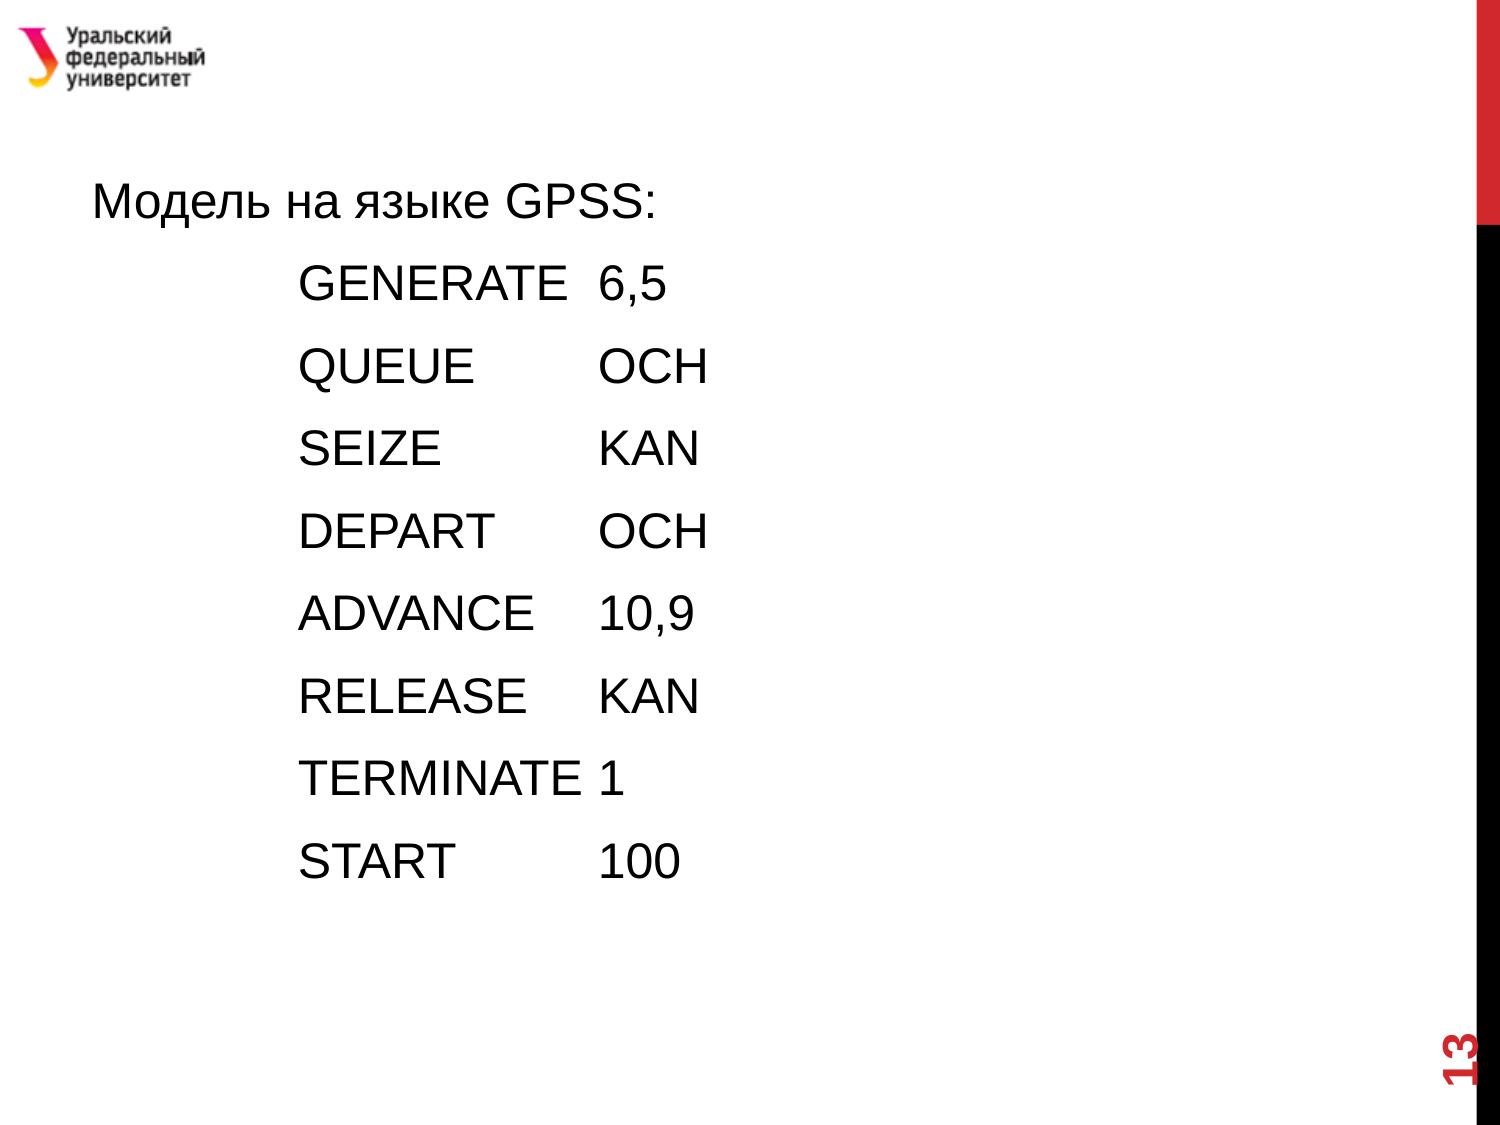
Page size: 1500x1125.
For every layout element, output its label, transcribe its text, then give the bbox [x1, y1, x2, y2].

slide_number 13 [1427, 887, 1488, 1104]
list Модель на языке GPSS: GENERATE 6,5 QUEUE OCH SEIZE KAN DEPART OCH ADVANCE 10,9 RELEASE KAN TERMINATE 1 START 100 [76, 160, 1327, 956]
picture [0, 0, 211, 105]
